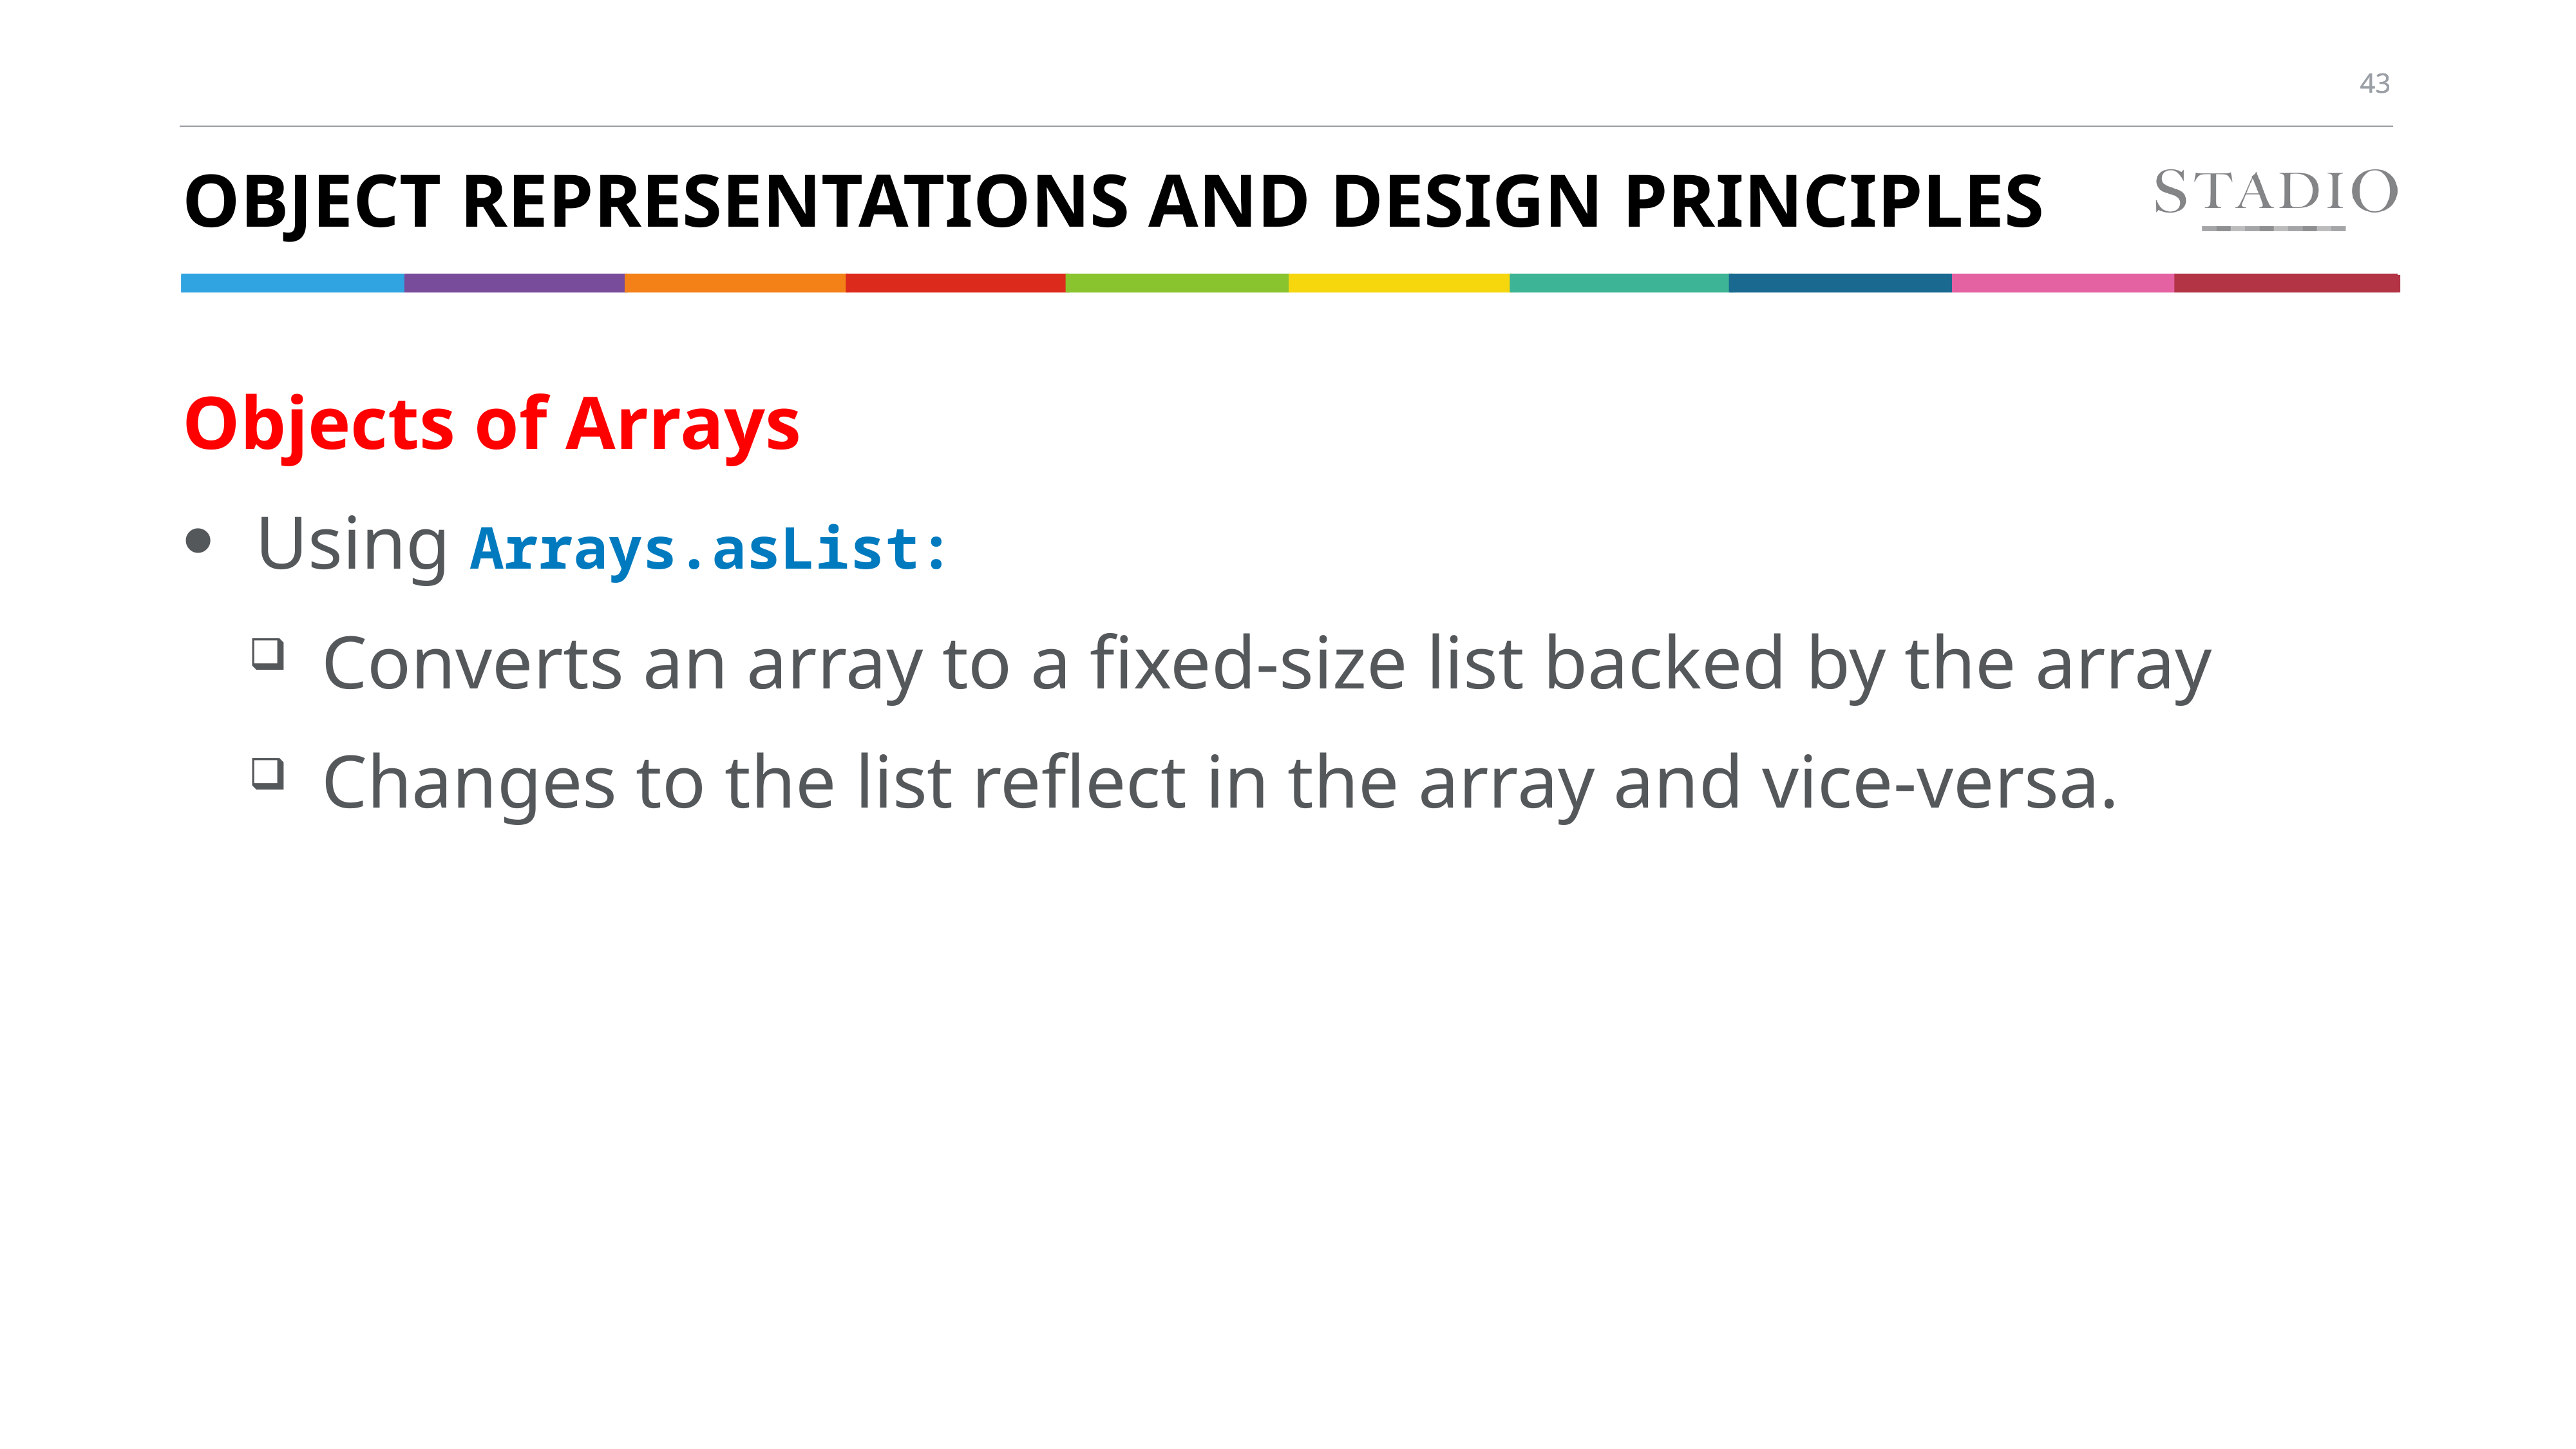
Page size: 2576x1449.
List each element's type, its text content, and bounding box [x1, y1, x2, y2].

list Objects of Arrays Using Arrays.asList: Converts an array to a fixed-size list backed by the array Changes to the list reflect in the array and vice-versa. [182, 367, 2402, 1370]
title Object Representations and Design Principles [182, 128, 2069, 131]
picture [2112, 126, 2441, 274]
text_box [178, 131, 2398, 279]
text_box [181, 273, 2398, 293]
